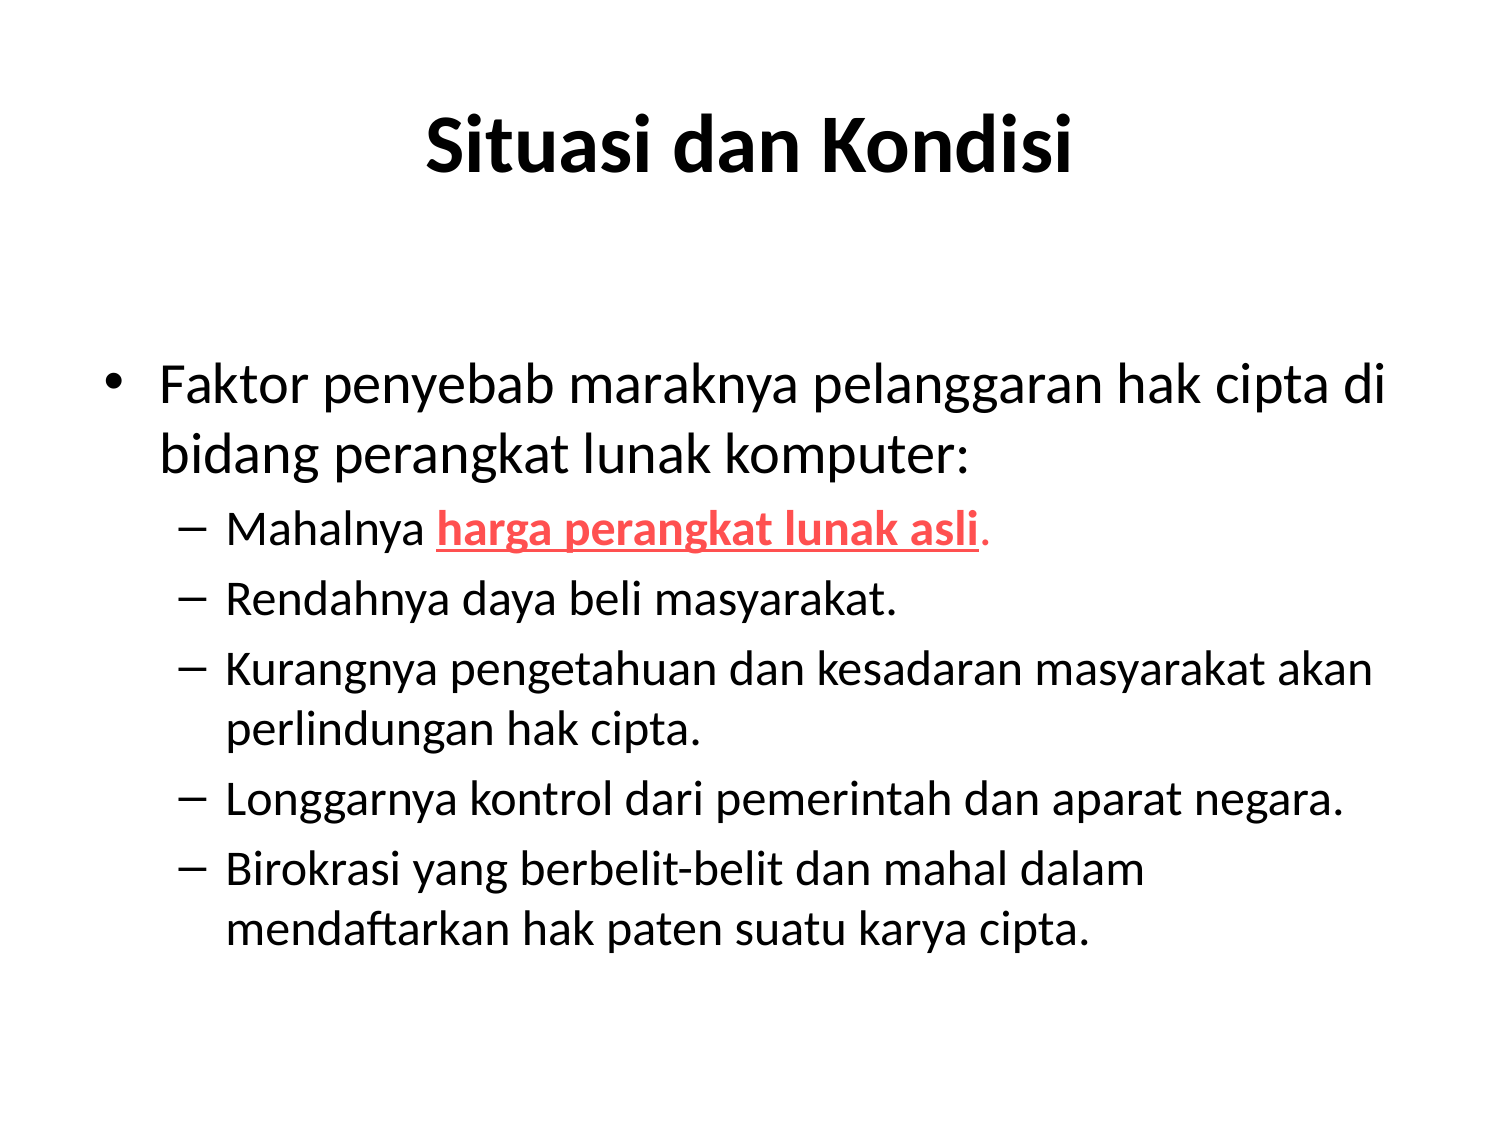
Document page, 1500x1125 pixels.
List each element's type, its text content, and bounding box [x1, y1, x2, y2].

list Faktor penyebab maraknya pelanggaran hak cipta di bidang perangkat lunak komputer: Mahalnya harga perangkat lunak asli. Rendahnya daya beli masyarakat. Kurangnya pengetahuan dan kesadaran masyarakat akan perlindungan hak cipta. Longgarnya kontrol dari pemerintah dan aparat negara. Birokrasi yang berbelit-belit dan mahal dalam mendaftarkan hak paten suatu karya cipta. [88, 338, 1439, 1059]
title Situasi dan Kondisi [75, 45, 1425, 233]
